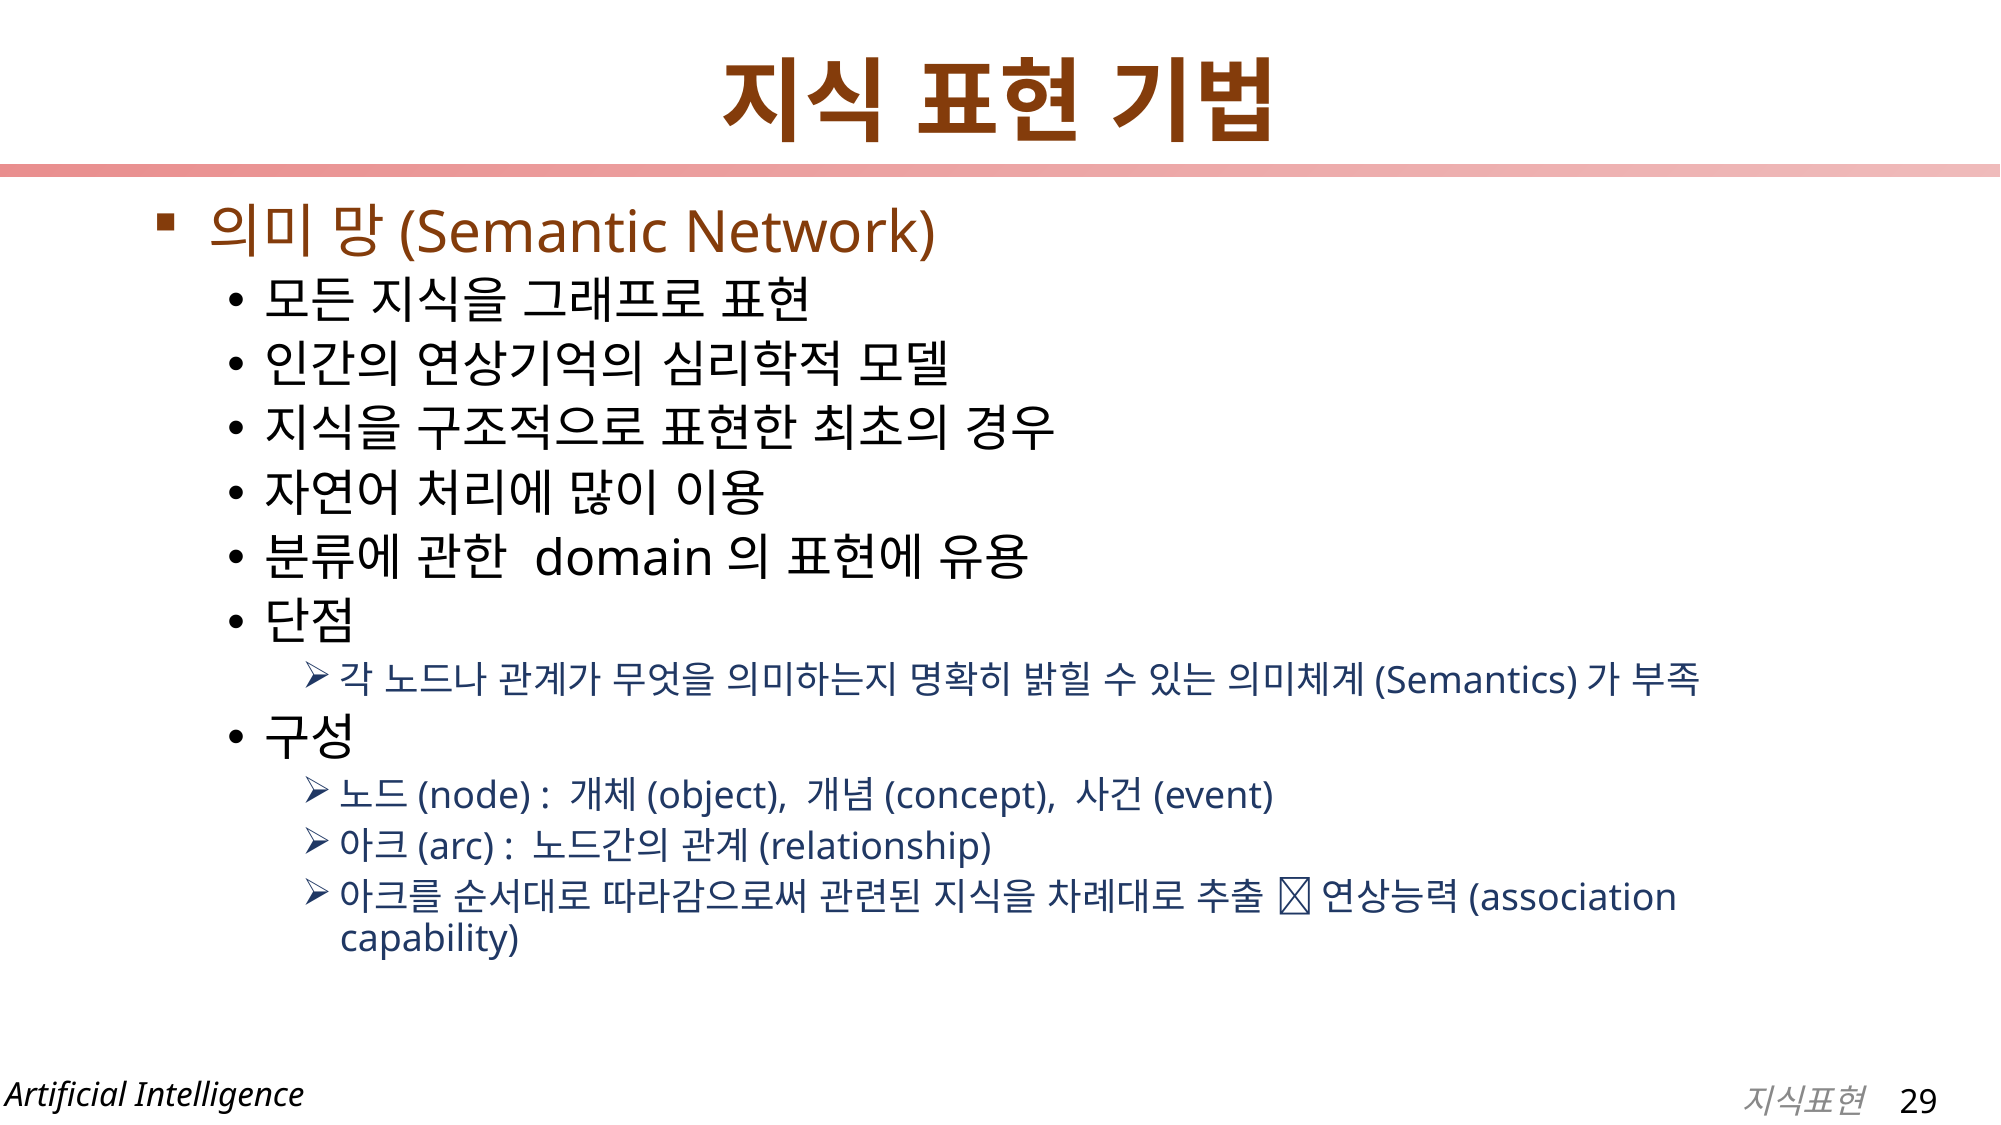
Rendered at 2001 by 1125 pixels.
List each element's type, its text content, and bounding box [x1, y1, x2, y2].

title 지식 표현 기법 [137, 59, 1863, 151]
list 의미 망(Semantic Network) 모든 지식을 그래프로 표현 인간의 연상기억의 심리학적 모델 지식을 구조적으로 표현한 최초의 경우 자연어 처리에 많이 이용 분류에 관한 domain의 표현에 유용 단점 각 노드나 관계가 무엇을 의미하는지 명확히 밝힐 수 있는 의미체계(Semantics)가 부족 구성 노드(node) : 개체(object), 개념(concept), 사건(event) 아크(arc) : 노드간의 관계(relationship) 아크를 순서대로 따라감으로써 관련된 지식을 차례대로 추출  연상능력(association capability) [137, 194, 1863, 1070]
